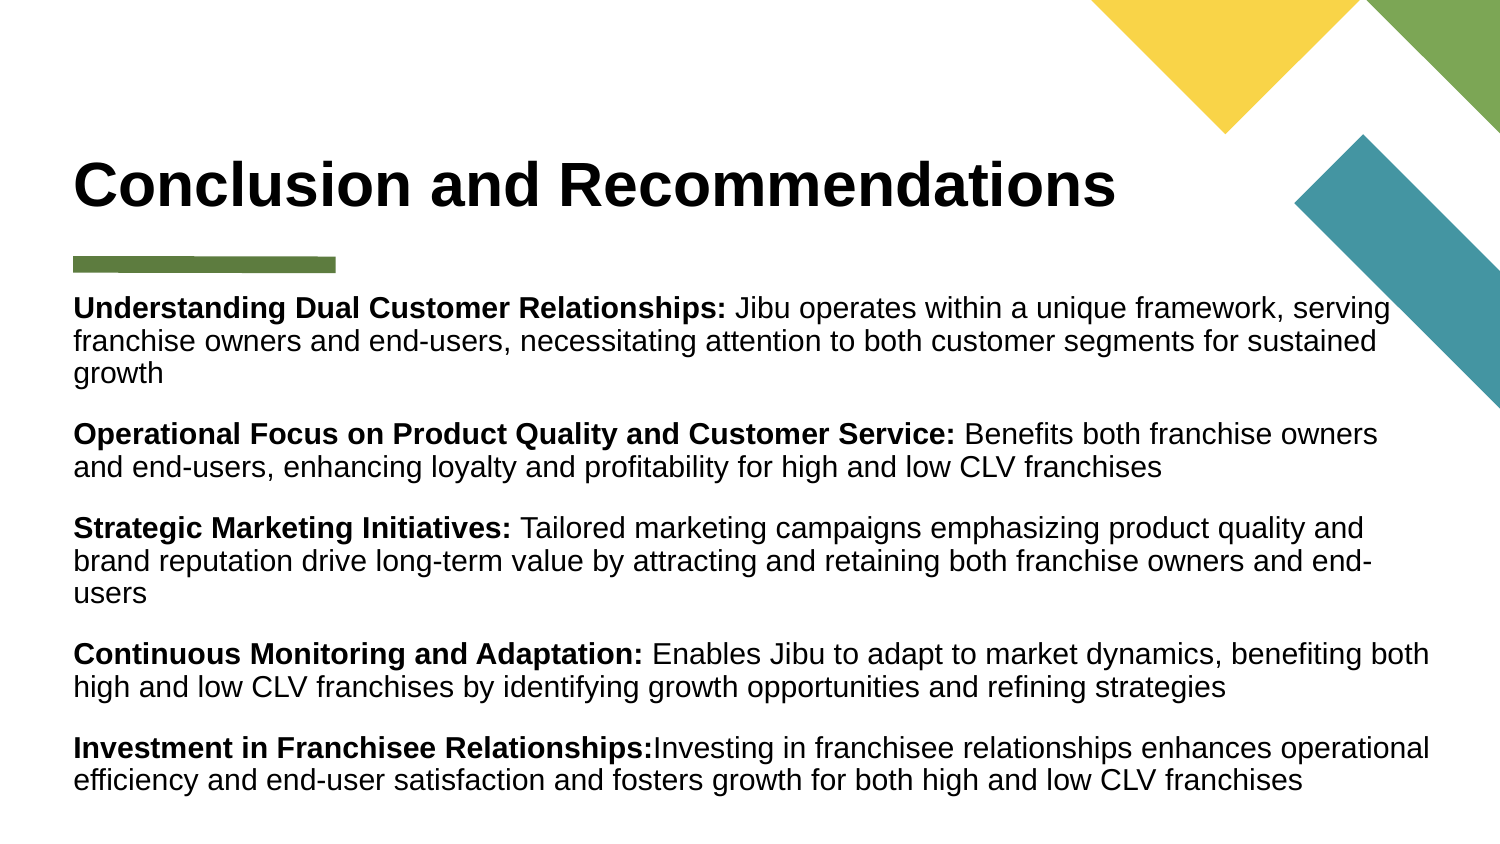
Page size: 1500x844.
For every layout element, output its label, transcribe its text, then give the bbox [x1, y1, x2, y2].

title Conclusion and Recommendations [73, 24, 1424, 219]
list Understanding Dual Customer Relationships: Jibu operates within a unique framework, serving franchise owners and end-users, necessitating attention to both customer segments for sustained growth Operational Focus on Product Quality and Customer Service: Benefits both franchise owners and end-users, enhancing loyalty and profitability for high and low CLV franchises Strategic Marketing Initiatives: Tailored marketing campaigns emphasizing product quality and brand reputation drive long-term value by attracting and retaining both franchise owners and end-users Continuous Monitoring and Adaptation: Enables Jibu to adapt to market dynamics, benefiting both high and low CLV franchises by identifying growth opportunities and refining strategies Investment in Franchisee Relationships:Investing in franchisee relationships enhances operational efficiency and end-user satisfaction and fosters growth for both high and low CLV franchises [73, 286, 1442, 825]
